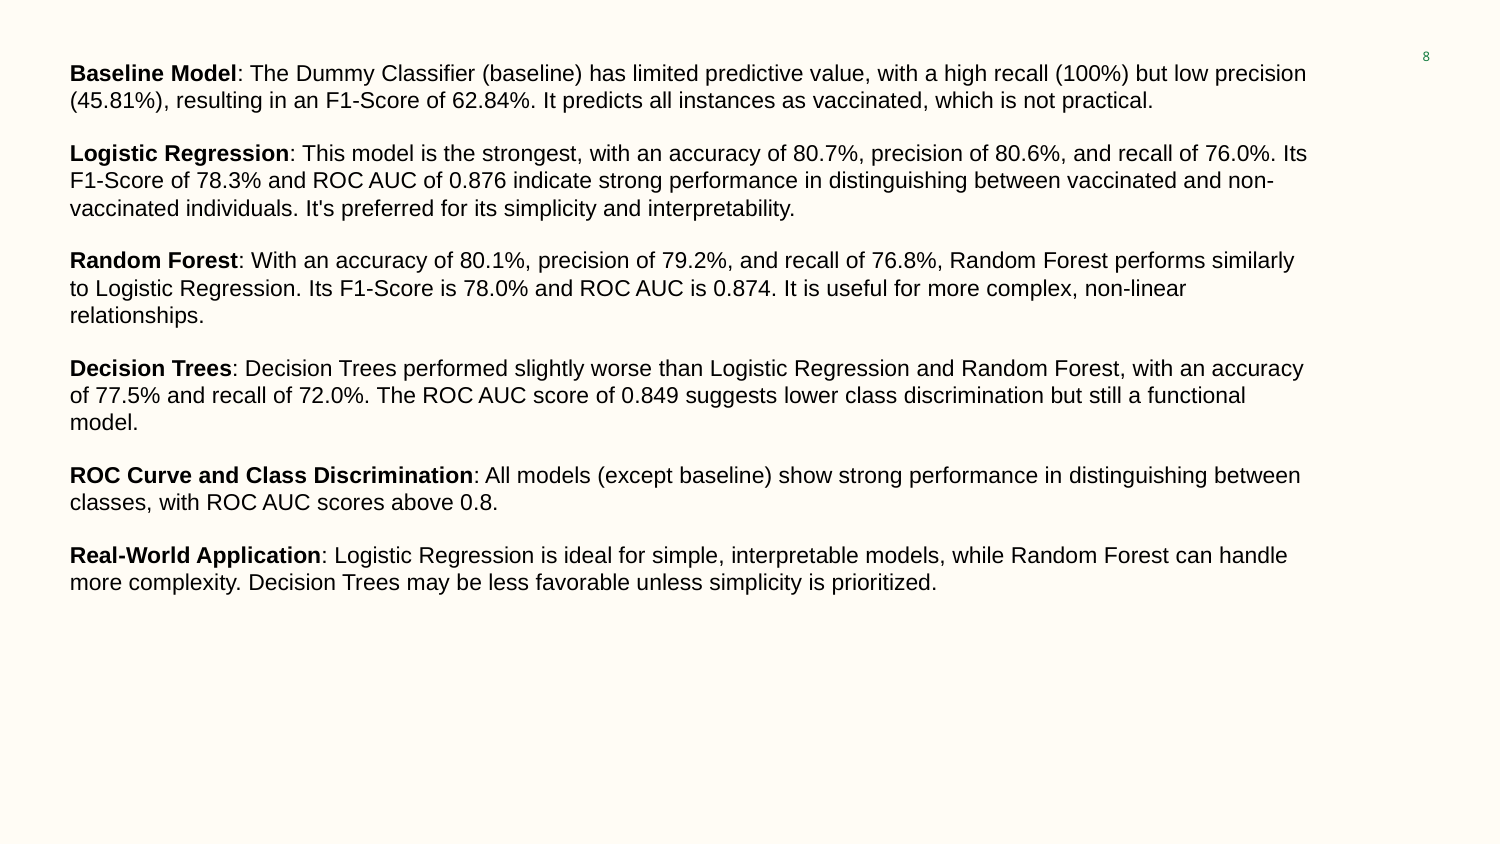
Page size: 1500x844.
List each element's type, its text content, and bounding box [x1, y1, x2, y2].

list Baseline Model: The Dummy Classifier (baseline) has limited predictive value, with a high recall (100%) but low precision (45.81%), resulting in an F1-Score of 62.84%. It predicts all instances as vaccinated, which is not practical. Logistic Regression: This model is the strongest, with an accuracy of 80.7%, precision of 80.6%, and recall of 76.0%. Its F1-Score of 78.3% and ROC AUC of 0.876 indicate strong performance in distinguishing between vaccinated and non-vaccinated individuals. It's preferred for its simplicity and interpretability. Random Forest: With an accuracy of 80.1%, precision of 79.2%, and recall of 76.8%, Random Forest performs similarly to Logistic Regression. Its F1-Score is 78.0% and ROC AUC is 0.874. It is useful for more complex, non-linear relationships. Decision Trees: Decision Trees performed slightly worse than Logistic Regression and Random Forest, with an accuracy of 77.5% and recall of 72.0%. The ROC AUC score of 0.849 suggests lower class discrimination but still a functional model. ROC Curve and Class Discrimination: All models (except baseline) show strong performance in distinguishing between classes, with ROC AUC scores above 0.8. Real-World Application: Logistic Regression is ideal for simple, interpretable models, while Random Forest can handle more complexity. Decision Trees may be less favorable unless simplicity is prioritized. [54, 43, 1334, 678]
slide_number ‹#› [1355, 33, 1446, 82]
